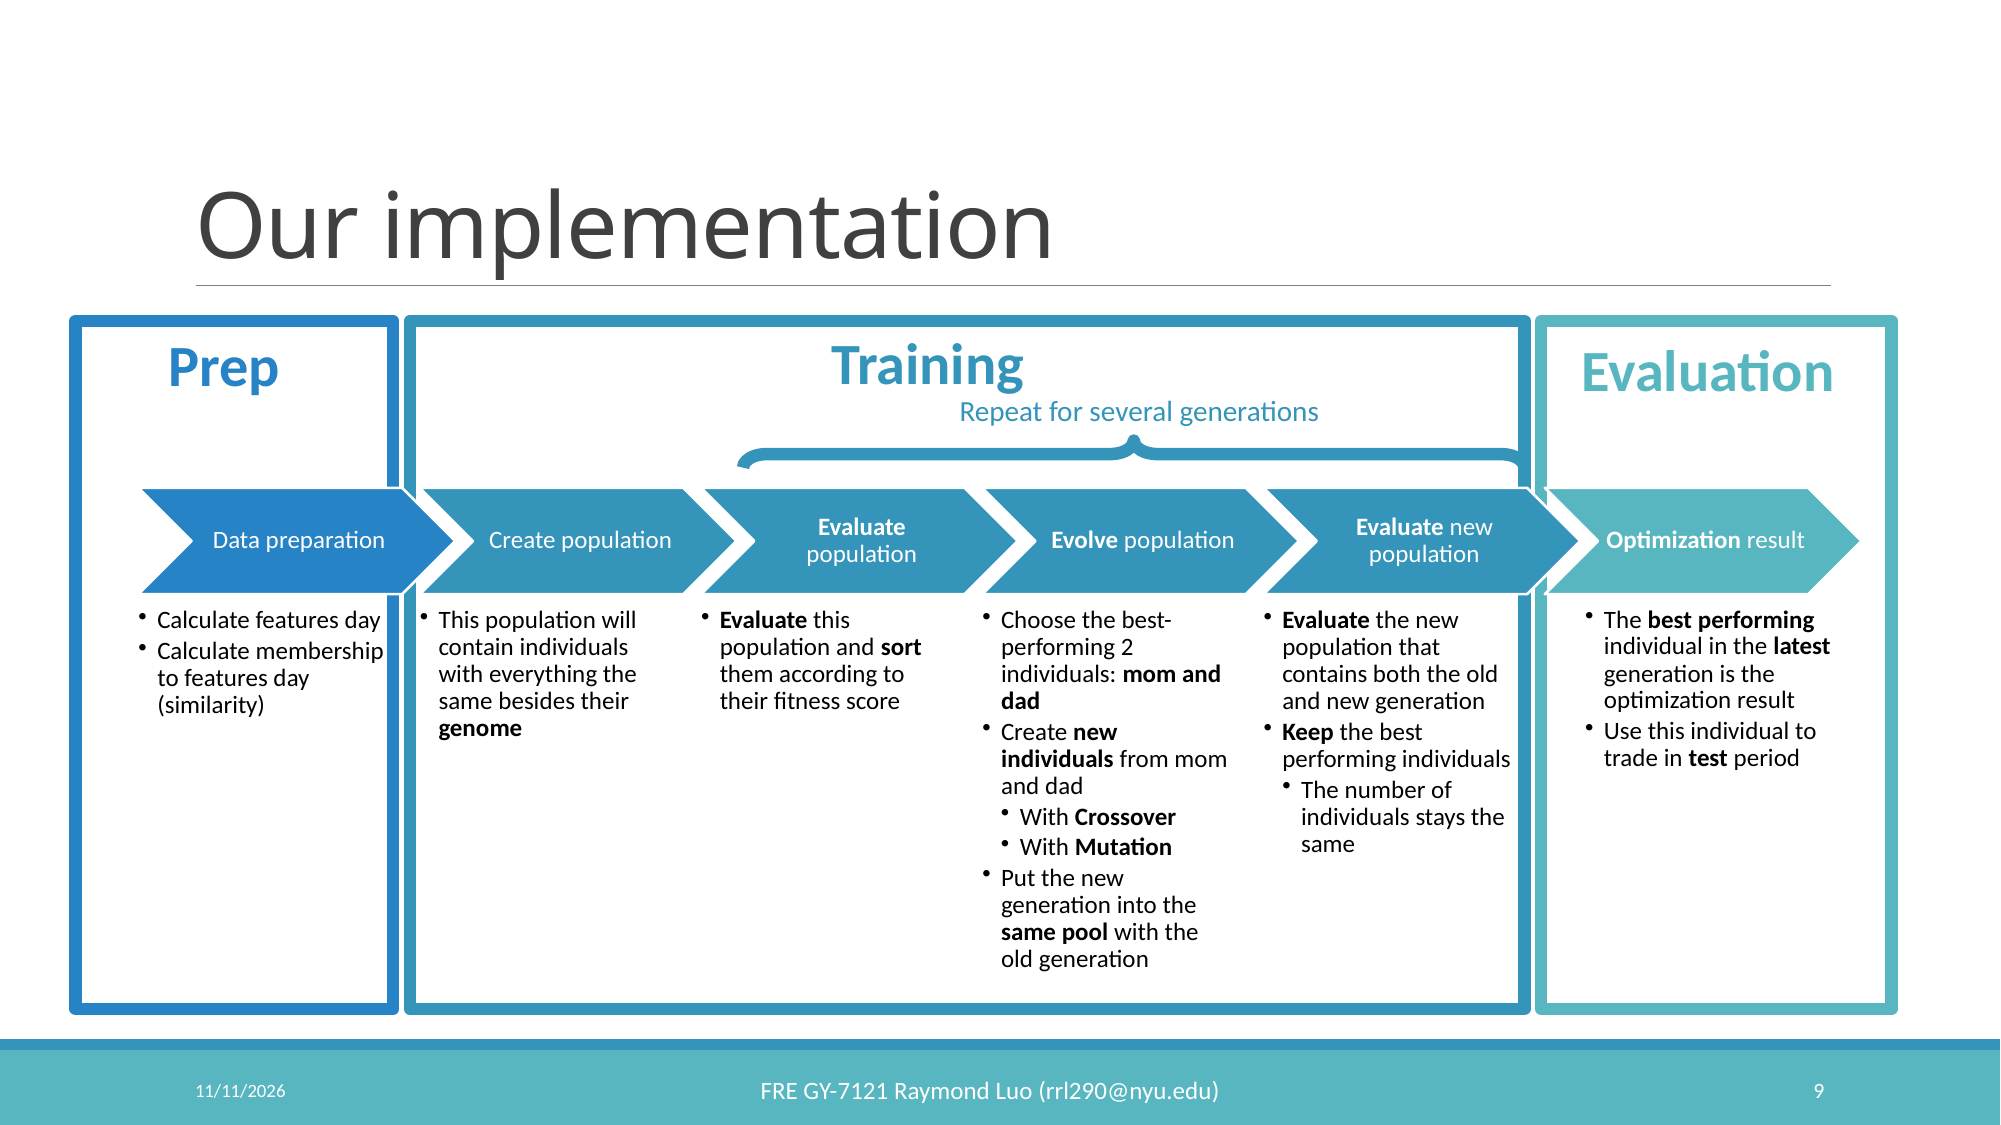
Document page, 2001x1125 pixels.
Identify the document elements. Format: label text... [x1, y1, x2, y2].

text_box [75, 321, 394, 1009]
text_box [1541, 321, 1892, 1009]
text_box Training [816, 318, 1040, 404]
text_box Evaluation [1566, 325, 1850, 410]
text_box FRE GY-7121 Raymond Luo (rrl290@nyu.edu) [745, 1066, 1236, 1112]
text_box [742, 439, 1526, 466]
text_box Prep [153, 321, 295, 406]
title Our implementation [180, 47, 1830, 285]
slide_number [180, 1059, 586, 1120]
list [136, 470, 1863, 1002]
text_box [409, 321, 1525, 466]
text_box Repeat for several generations [944, 384, 1335, 435]
slide_number 9 [1624, 1059, 1840, 1120]
